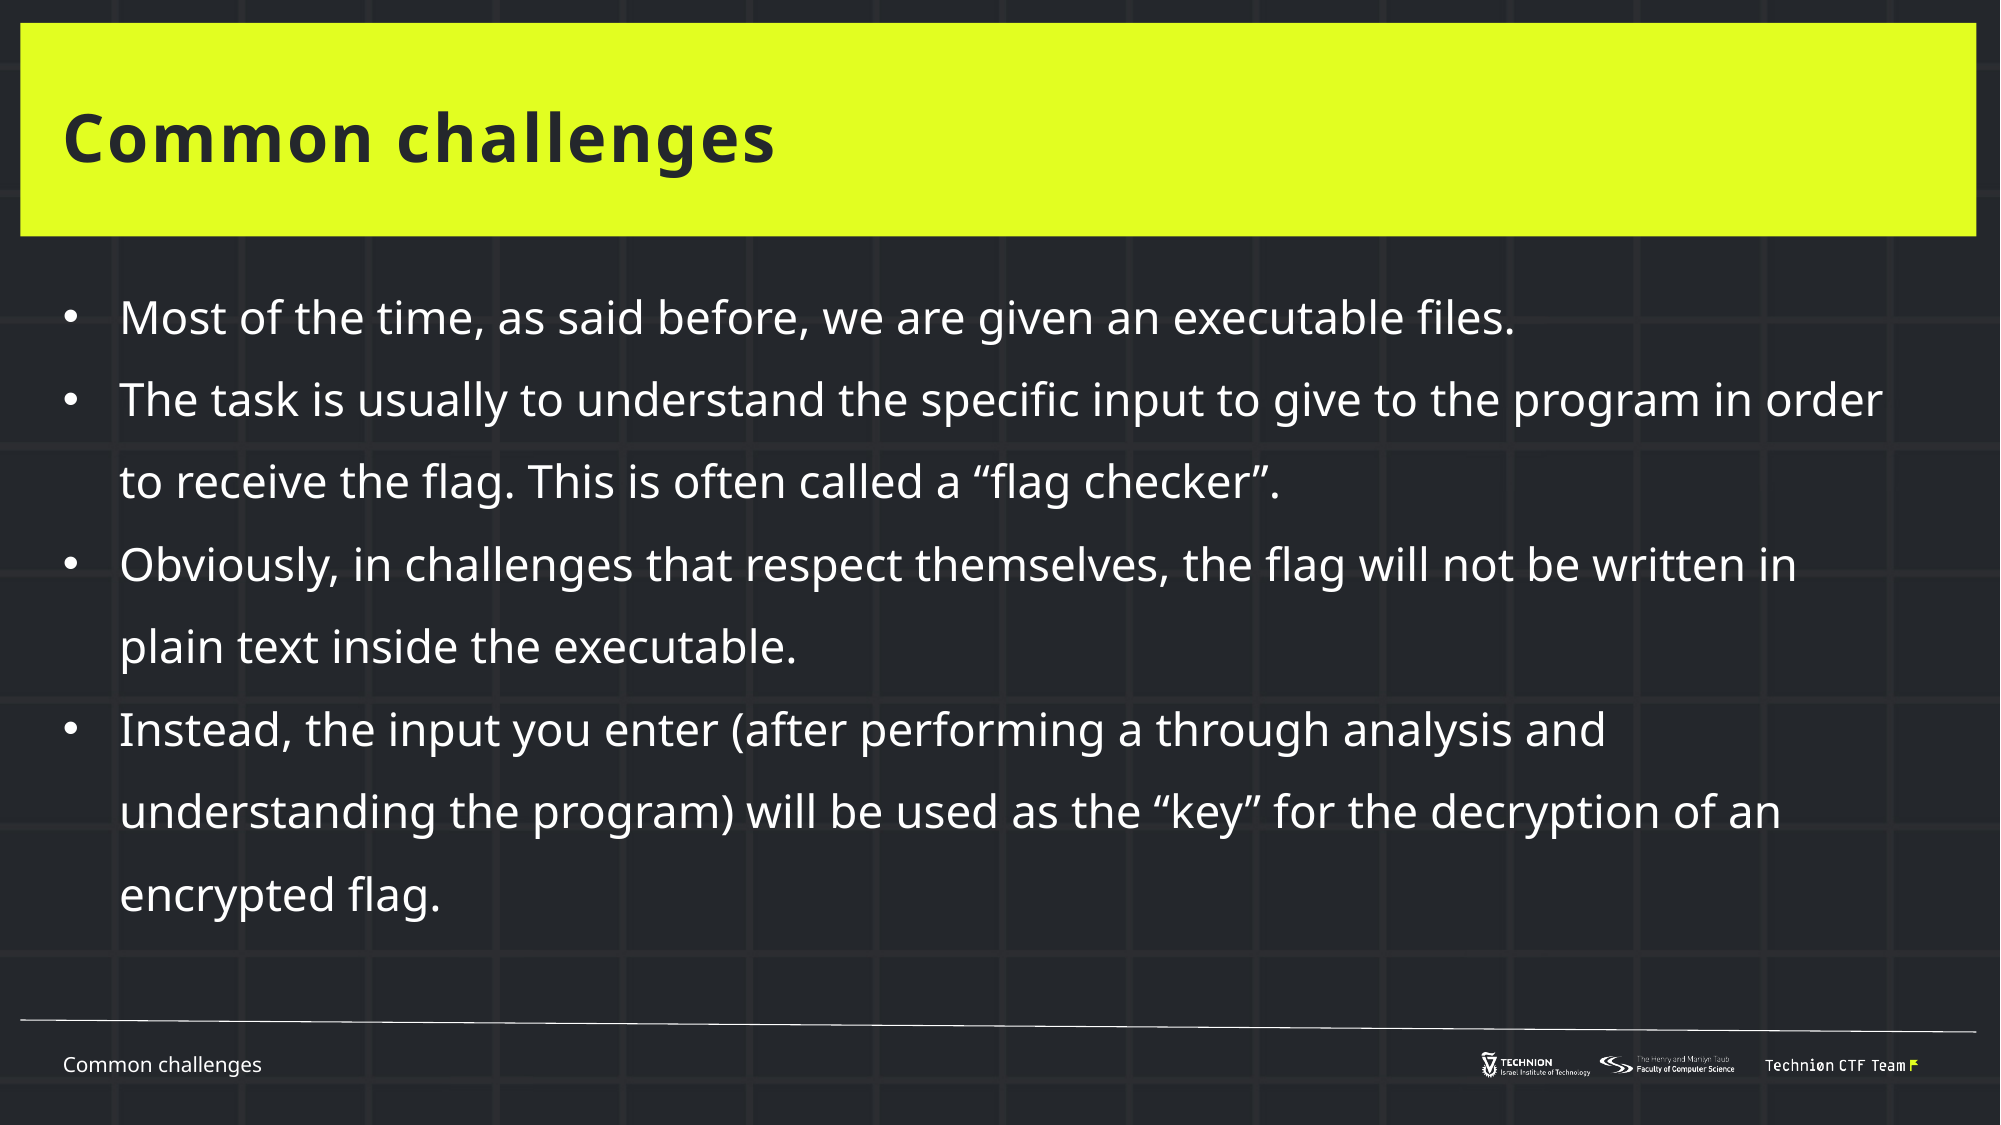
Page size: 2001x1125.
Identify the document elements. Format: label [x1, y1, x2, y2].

text_box [20, 1019, 1977, 1032]
picture [0, 0, 2000, 1125]
